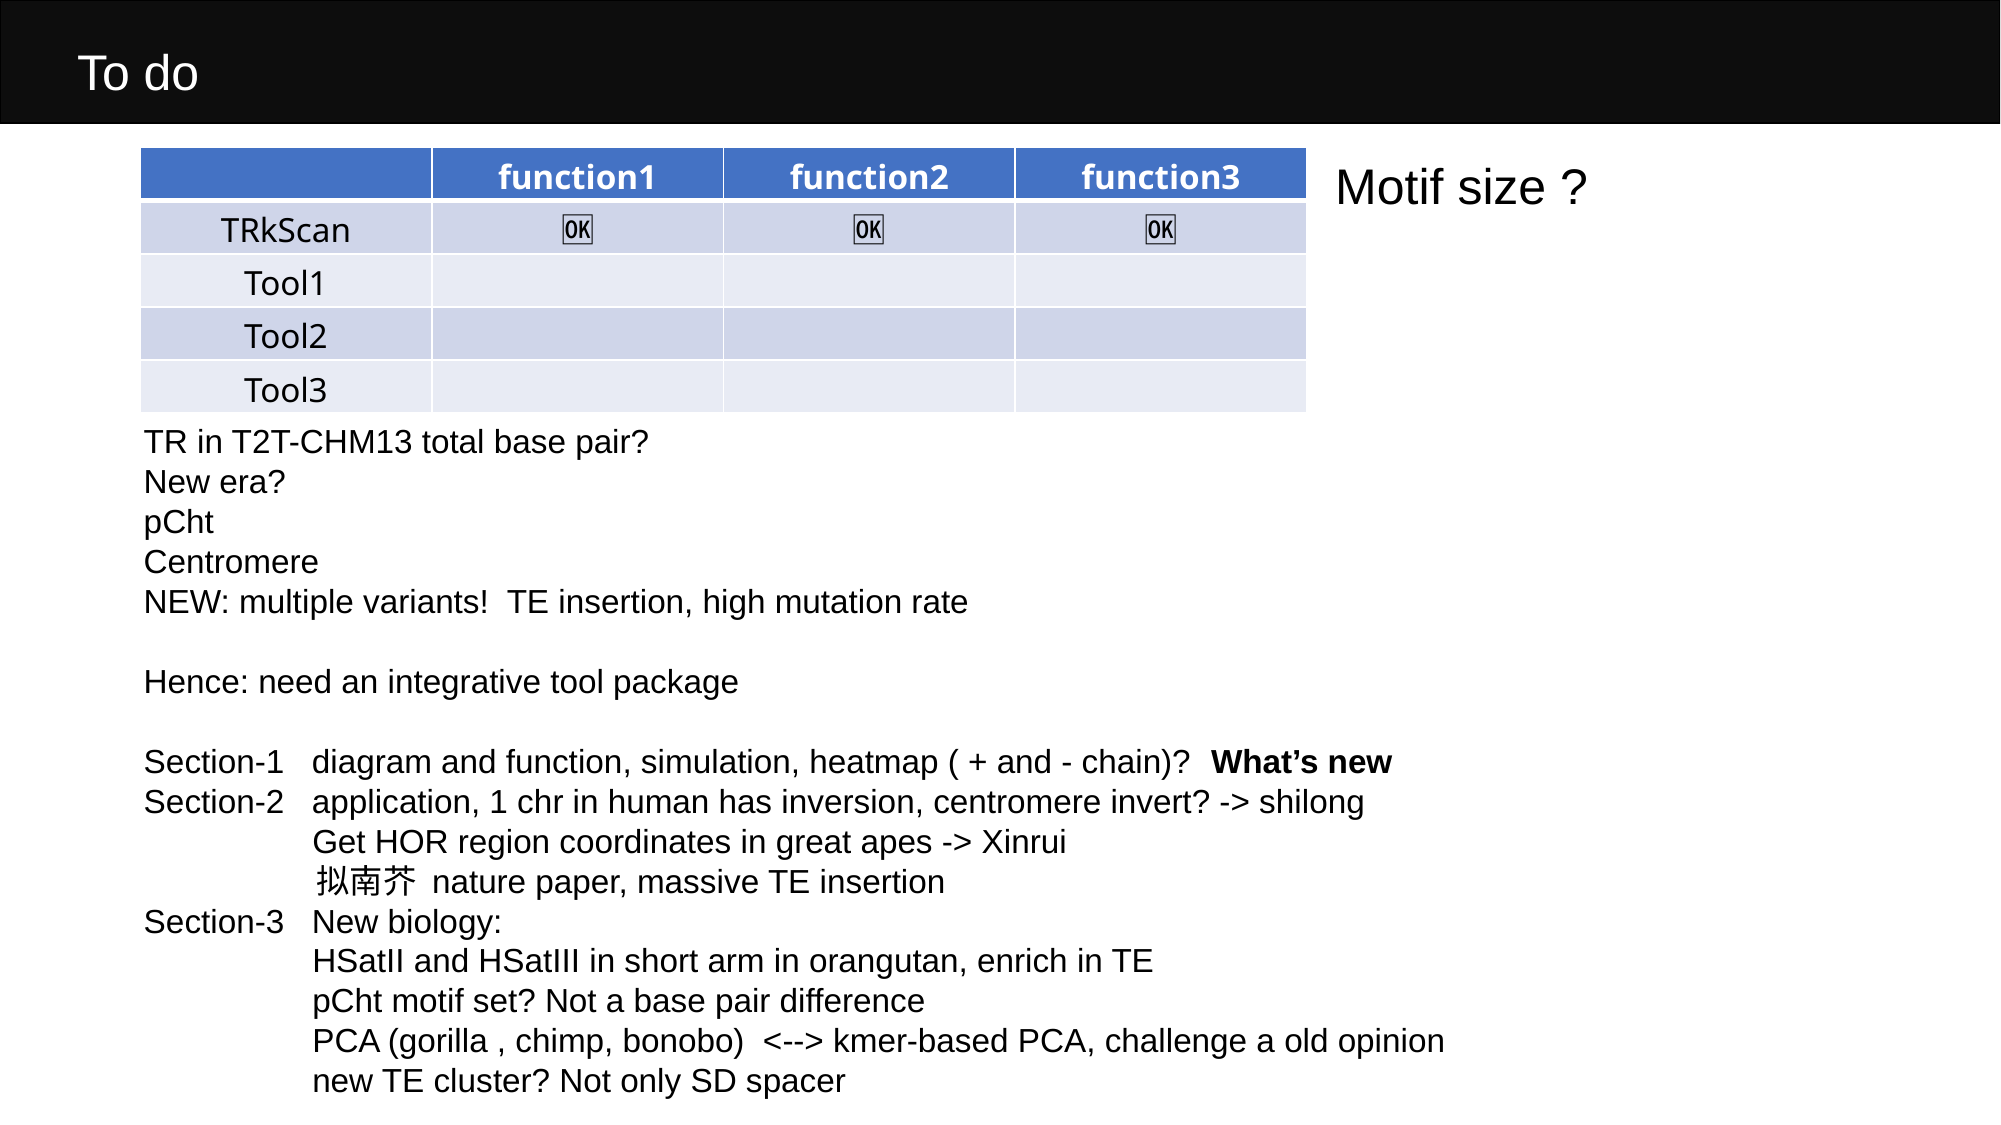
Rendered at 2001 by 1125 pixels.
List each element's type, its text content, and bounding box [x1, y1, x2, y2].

table_cell [433, 361, 723, 412]
table_header [141, 148, 431, 198]
text_box Motif size ? [1320, 147, 1668, 222]
table_cell [433, 308, 723, 359]
table_cell [433, 255, 723, 306]
table_cell [1016, 361, 1306, 412]
table_cell TRkScan [141, 203, 431, 253]
text_box To do [62, 33, 1654, 108]
text_box TR in T2T-CHM13 total base pair? New era? pCht Centromere NEW: multiple variants! TE insertion, high mutation rate Hence: need an integrative tool package Section-1 diagram and function, simulation, heatmap ( + and - chain)? What’s new Section-2 application, 1 chr in human has inversion, centromere invert? -> shilong Get HOR region coordinates in great apes -> Xinrui 拟南芥 nature paper, massive TE insertion Section-3 New biology: HSatII and HSatIII in short arm in orangutan, enrich in TE pCht motif set? Not a base pair difference PCA (gorilla , chimp, bonobo) <--> kmer-based PCA, challenge a old opinion new TE cluster? Not only SD spacer [129, 413, 1668, 1107]
table_header function3 [1016, 148, 1306, 198]
table_cell [724, 308, 1014, 359]
table_cell Tool3 [141, 361, 431, 412]
table_cell 🆗 [433, 203, 723, 253]
table_cell [724, 255, 1014, 306]
table_cell Tool1 [141, 255, 431, 306]
table_cell [1016, 308, 1306, 359]
table_cell 🆗 [724, 203, 1014, 253]
table_header function1 [433, 148, 723, 198]
table_cell 🆗 [1016, 203, 1306, 253]
table_header function2 [724, 148, 1014, 198]
table_cell [724, 361, 1014, 412]
table_cell Tool2 [141, 308, 431, 359]
table_cell [1016, 255, 1306, 306]
